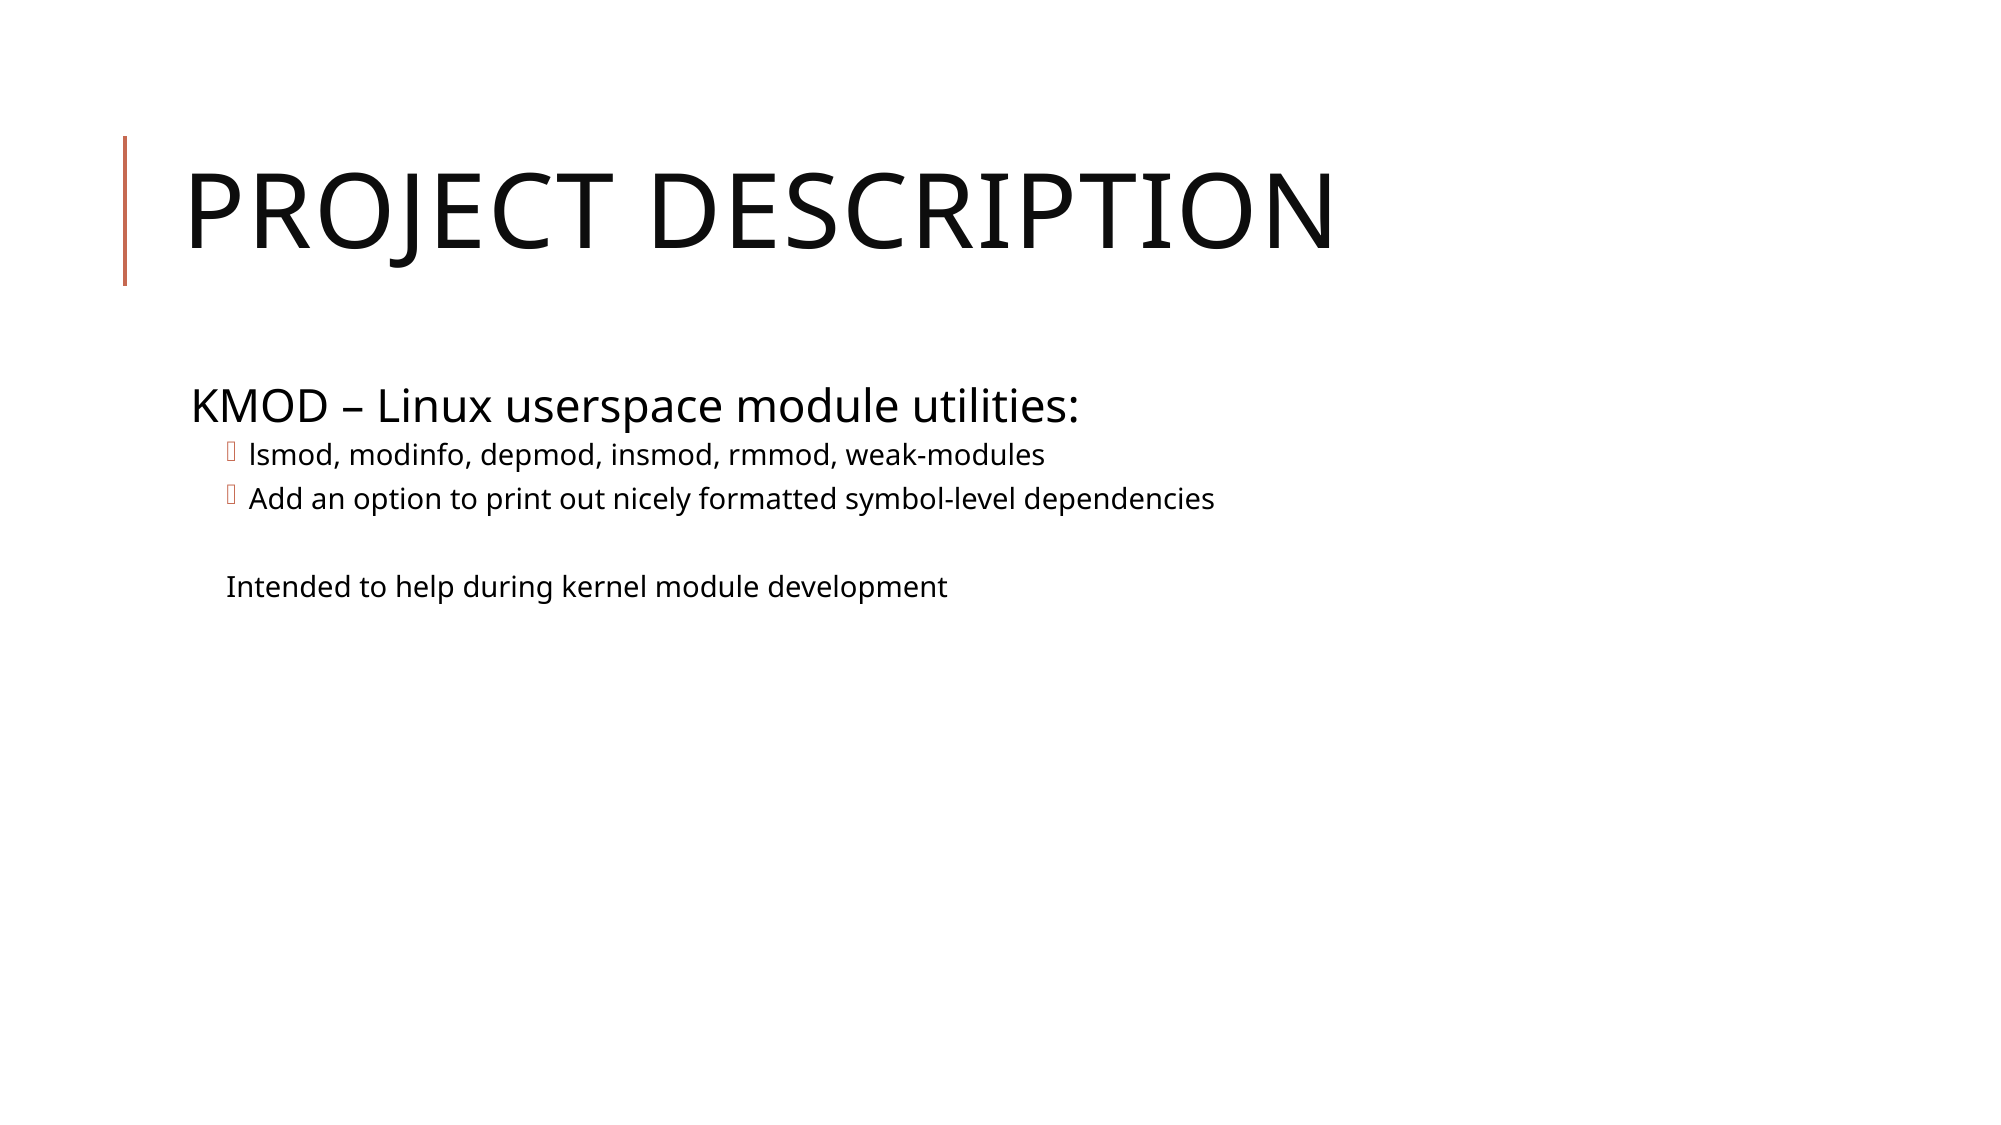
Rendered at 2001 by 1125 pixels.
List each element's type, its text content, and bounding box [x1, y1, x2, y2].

title Project Description [168, 96, 1763, 342]
list KMOD – Linux userspace module utilities: lsmod, modinfo, depmod, insmod, rmmod, weak-modules Add an option to print out nicely formatted symbol-level dependencies Intended to help during kernel module development [168, 375, 1763, 1035]
